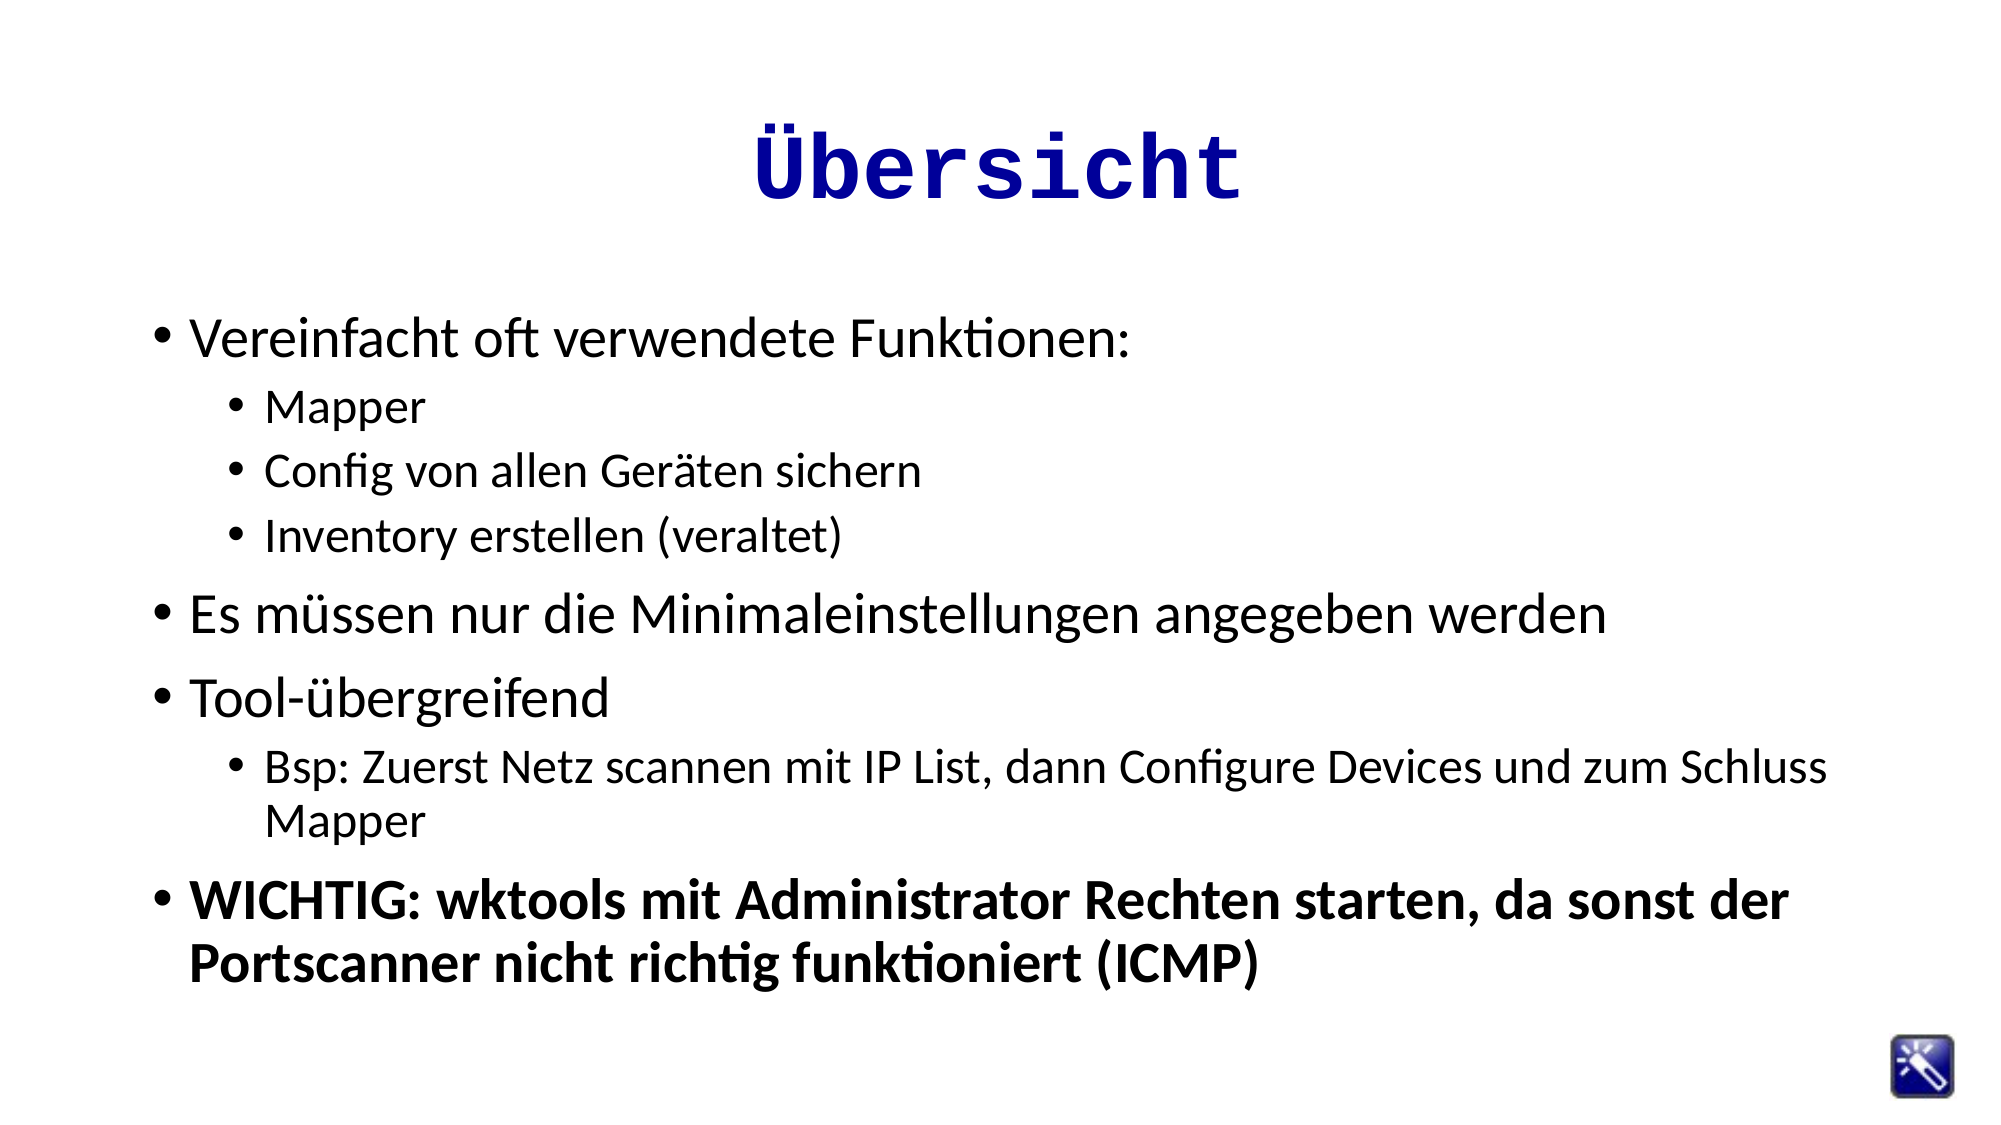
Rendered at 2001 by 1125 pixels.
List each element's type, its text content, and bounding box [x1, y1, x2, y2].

picture [1889, 1033, 1957, 1101]
list Vereinfacht oft verwendete Funktionen: Mapper Config von allen Geräten sichern Inventory erstellen (veraltet) Es müssen nur die Minimaleinstellungen angegeben werden Tool-übergreifend Bsp: Zuerst Netz scannen mit IP List, dann Configure Devices und zum Schluss Mapper WICHTIG: wktools mit Administrator Rechten starten, da sonst der Portscanner nicht richtig funktioniert (ICMP) [137, 299, 1863, 1014]
title Übersicht [137, 59, 1863, 278]
